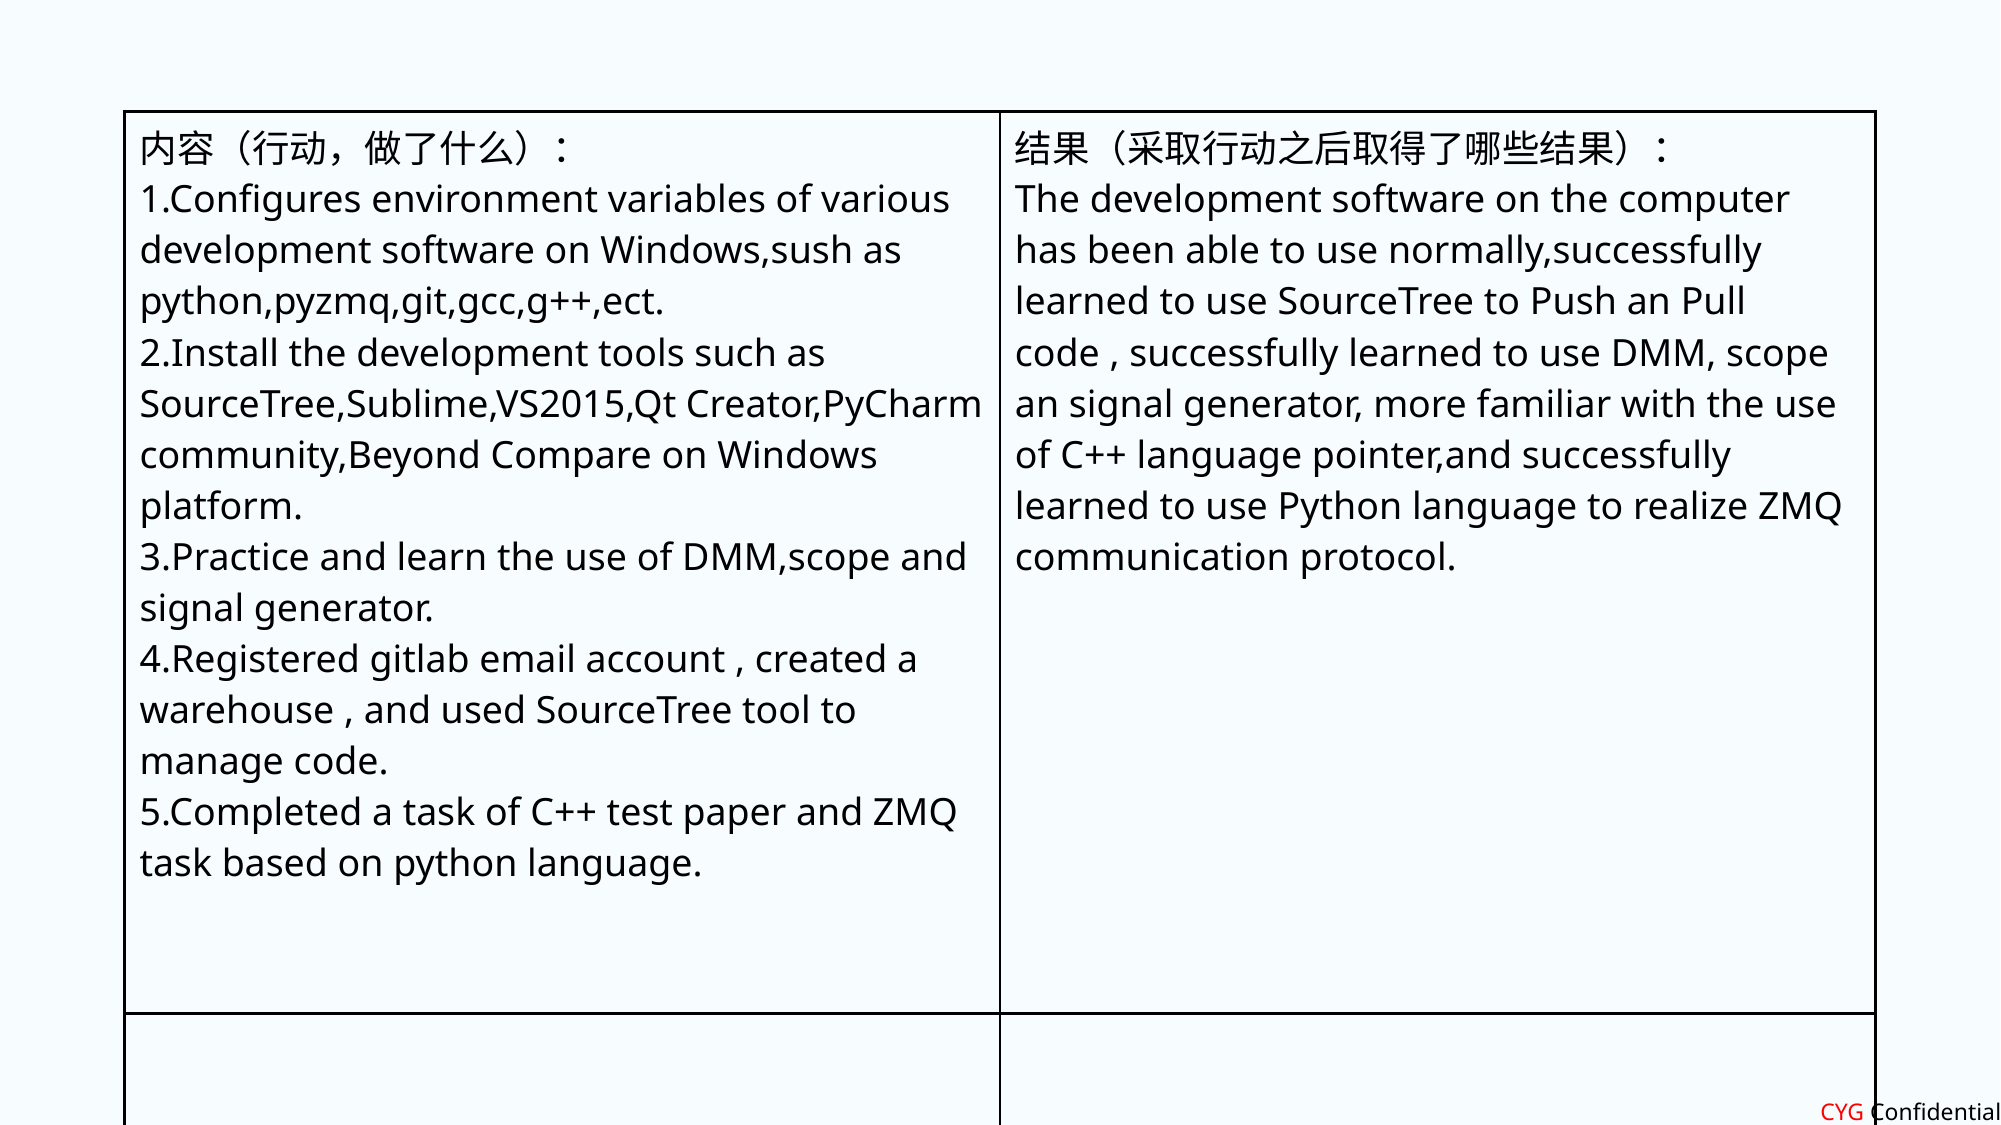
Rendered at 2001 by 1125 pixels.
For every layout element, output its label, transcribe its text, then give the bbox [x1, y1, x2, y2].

table_header 内容（行动，做了什么）： 1.Configures environment variables of various development software on Windows,sush as python,pyzmq,git,gcc,g++,ect. 2.Install the development tools such as SourceTree,Sublime,VS2015,Qt Creator,PyCharm community,Beyond Compare on Windows platform. 3.Practice and learn the use of DMM,scope and signal generator. 4.Registered gitlab email account , created a warehouse , and used SourceTree tool to manage code. 5.Completed a task of C++ test paper and ZMQ task based on python language. [126, 113, 999, 1012]
table_cell [126, 1015, 999, 1125]
table_header 结果（采取行动之后取得了哪些结果）： The development software on the computer has been able to use normally,successfully learned to use SourceTree to Push an Pull code , successfully learned to use DMM, scope an signal generator, more familiar with the use of C++ language pointer,and successfully learned to use Python language to realize ZMQ communication protocol. [1001, 113, 1874, 1012]
table_cell [1001, 1015, 1874, 1125]
